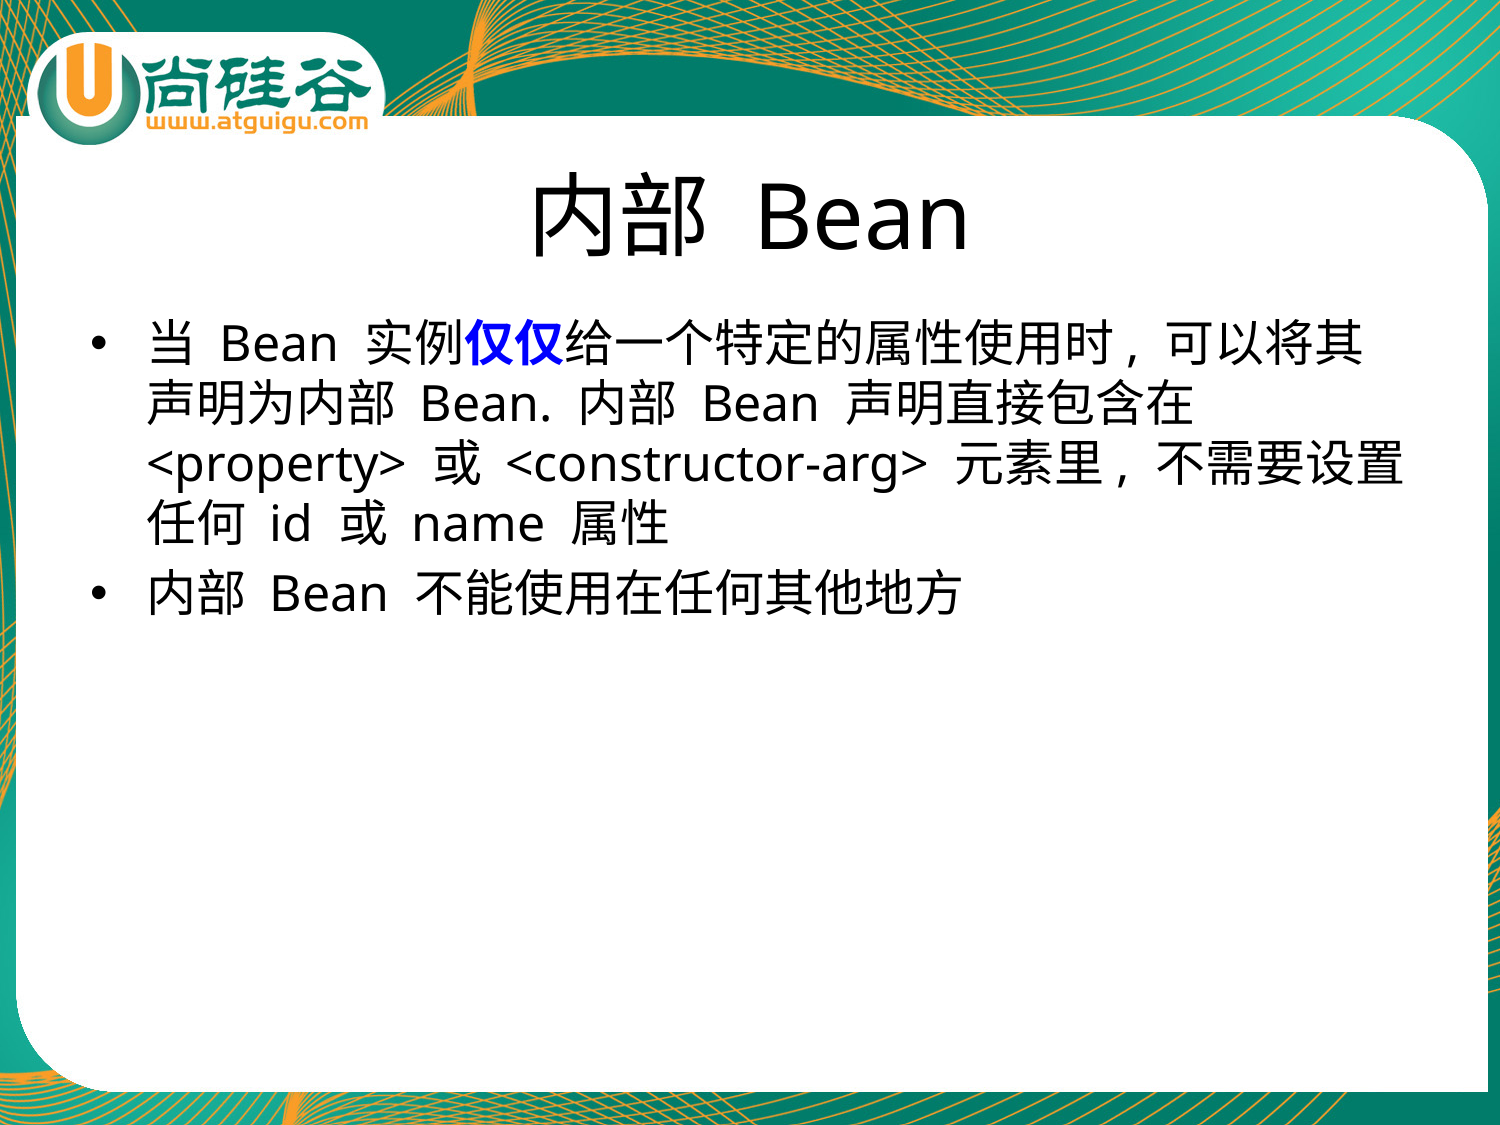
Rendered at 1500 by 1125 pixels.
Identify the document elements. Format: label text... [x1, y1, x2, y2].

picture [0, 0, 1500, 1125]
list 当 Bean 实例仅仅给一个特定的属性使用时, 可以将其声明为内部 Bean. 内部 Bean 声明直接包含在 <property> 或 <constructor-arg> 元素里, 不需要设置任何 id 或 name 属性 内部 Bean 不能使用在任何其他地方 [75, 304, 1425, 1047]
title 内部 Bean [75, 118, 1425, 304]
